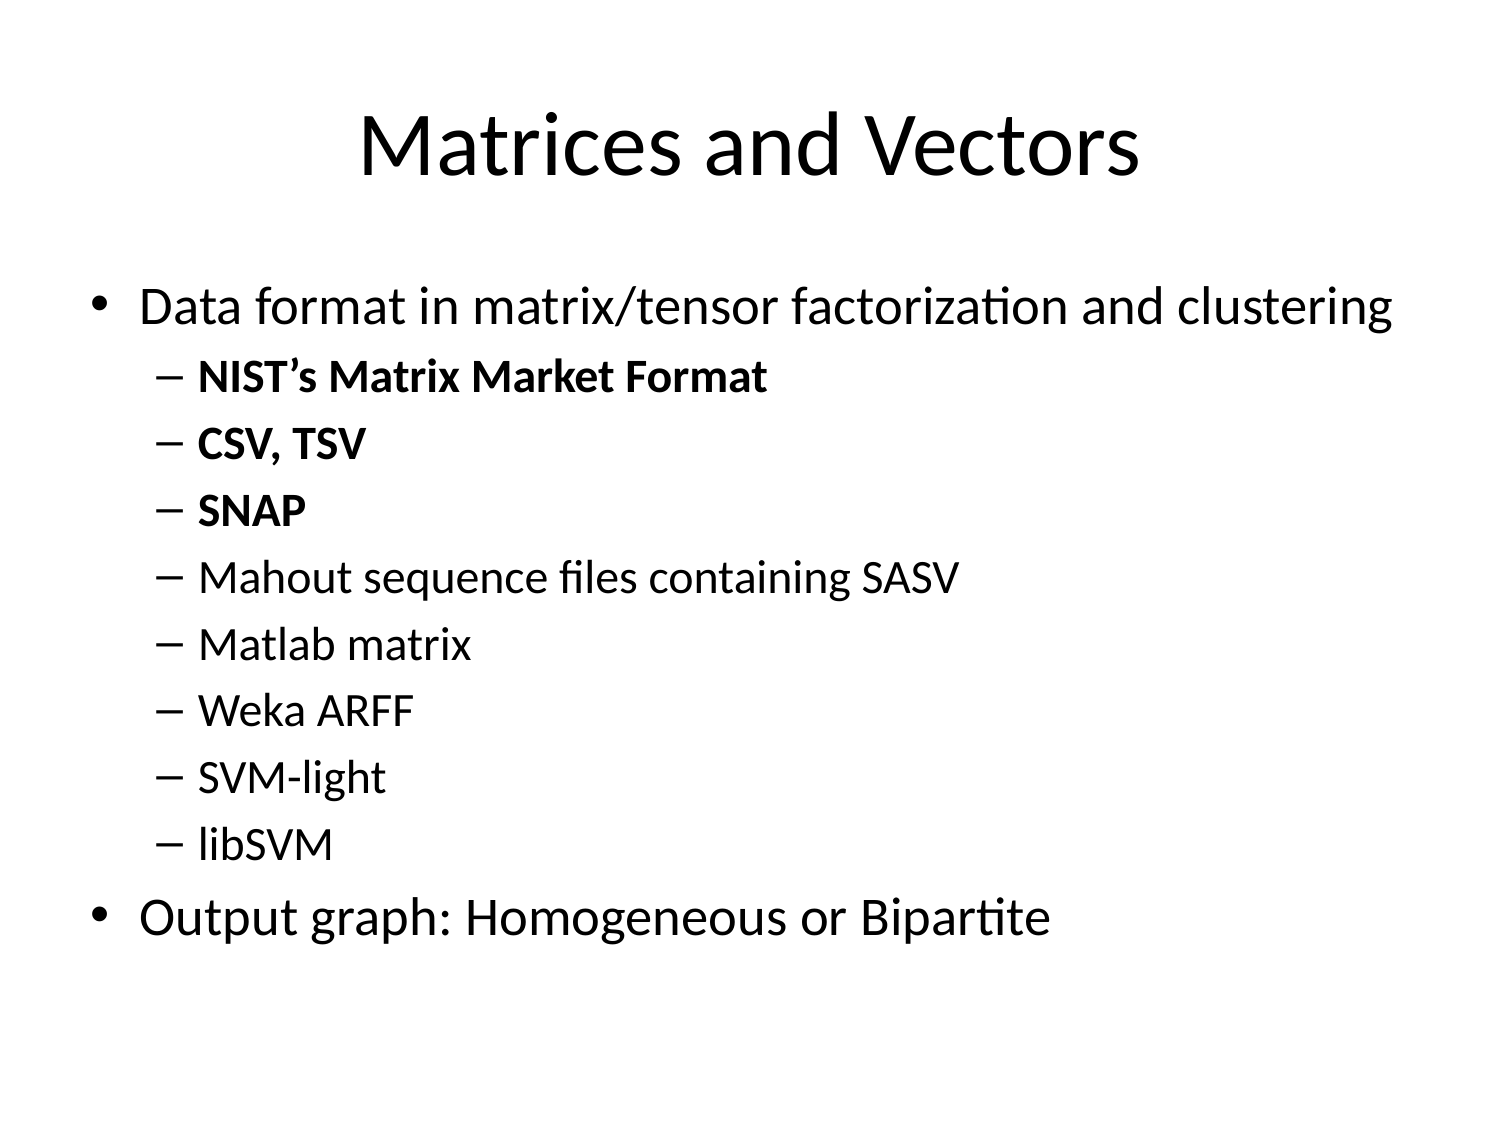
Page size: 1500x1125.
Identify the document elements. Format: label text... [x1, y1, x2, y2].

title Matrices and Vectors [75, 45, 1425, 233]
list Data format in matrix/tensor factorization and clustering NIST’s Matrix Market Format CSV, TSV SNAP Mahout sequence files containing SASV Matlab matrix Weka ARFF SVM-light libSVM Output graph: Homogeneous or Bipartite [75, 262, 1425, 1005]
